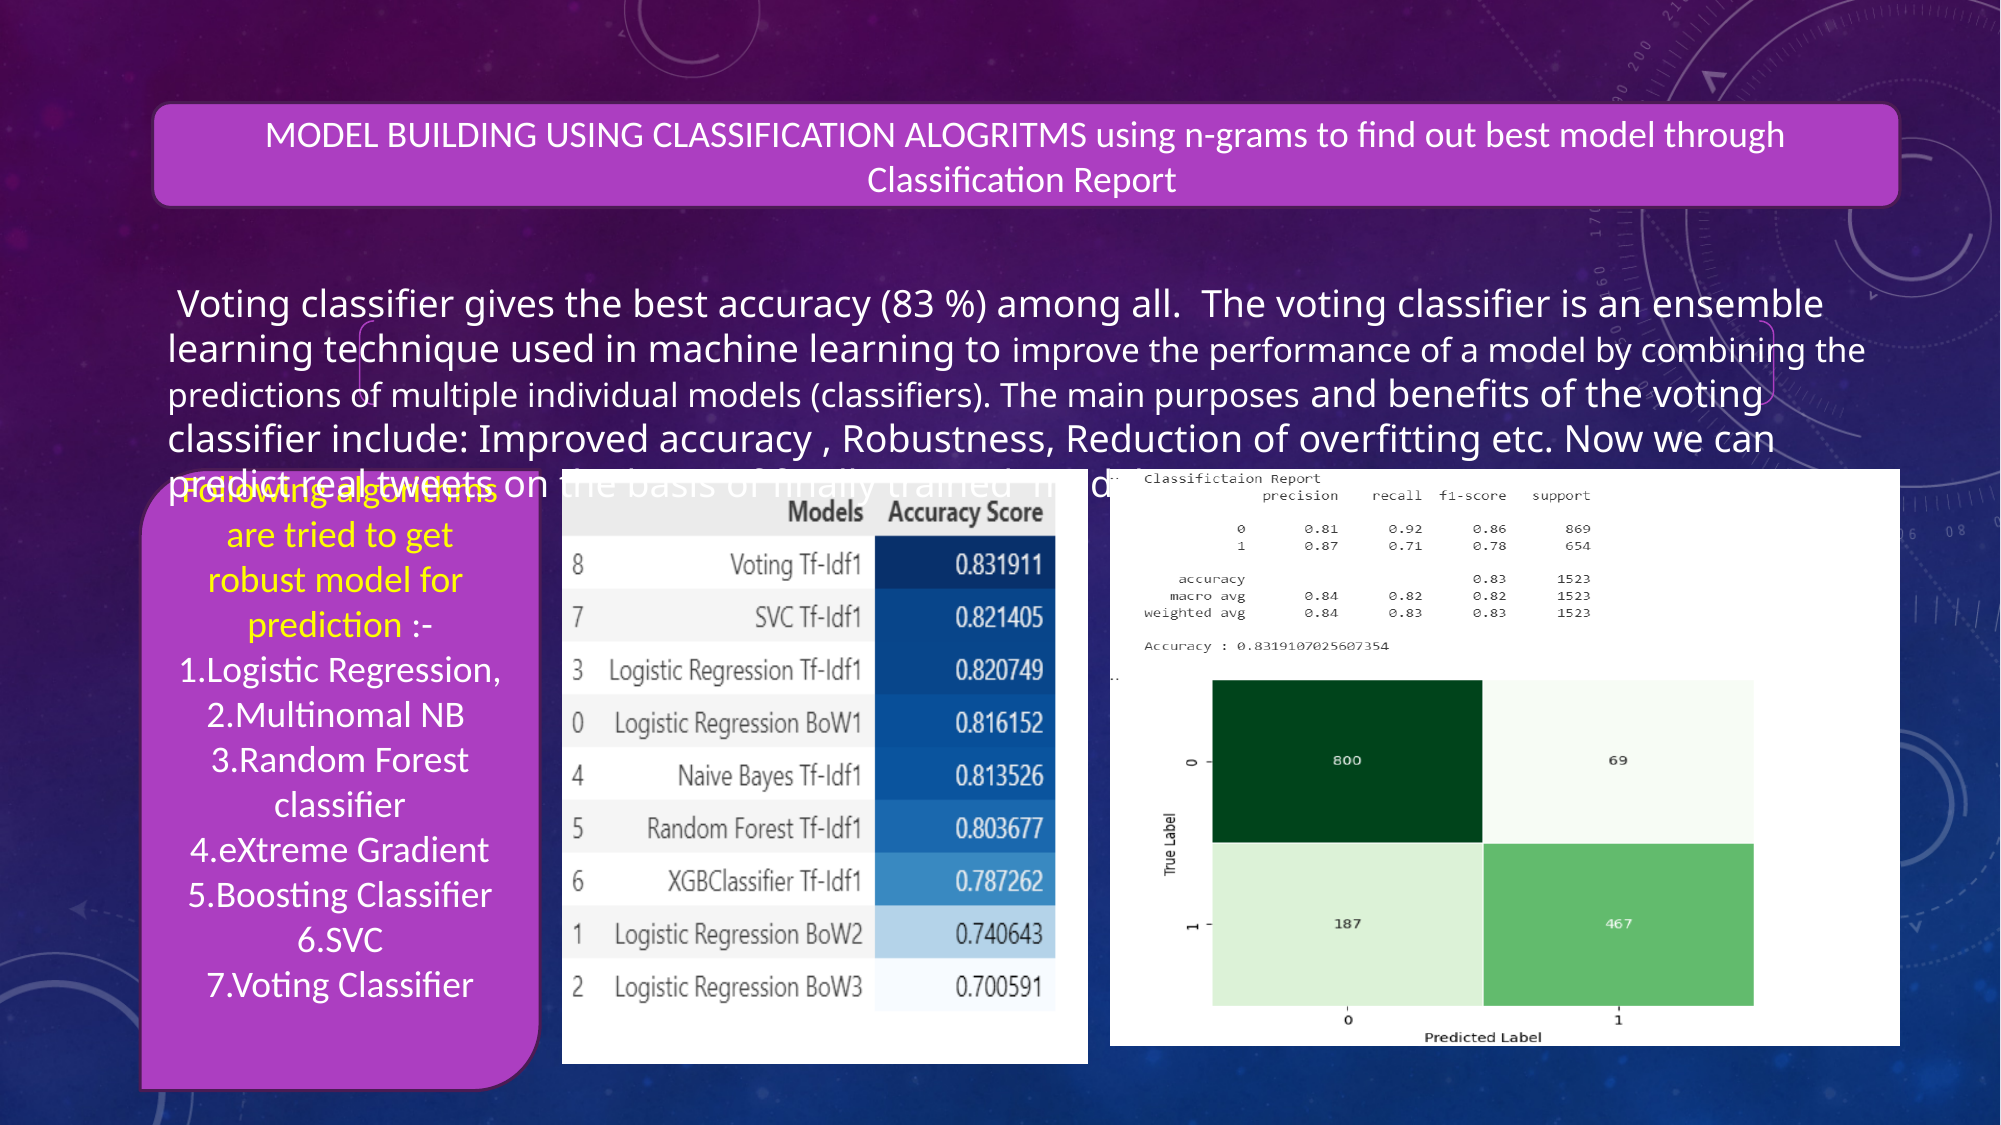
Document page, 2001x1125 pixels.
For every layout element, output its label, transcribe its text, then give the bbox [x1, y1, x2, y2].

text_box Voting classifier gives the best accuracy (83 %) among all. The voting classifier is an ensemble learning technique used in machine learning to improve the performance of a model by combining the predictions of multiple individual models (classifiers). The main purposes and benefits of the voting classifier include: Improved accuracy , Robustness, Reduction of overfitting etc. Now we can predict real tweets on the basis of finally trained model. [152, 272, 1900, 513]
text_box Following algorithms are tried to get robust model for prediction :- 1.Logistic Regression, 2.Multinomal NB 3.Random Forest classifier 4.eXtreme Gradient 5.Boosting Classifier 6.SVC 7.Voting Classifier [138, 495, 542, 1093]
text_box MODEL BUILDING USING CLASSIFICATION ALOGRITMS using n-grams to find out best model through Classification Report [151, 101, 1902, 210]
picture [0, 0, 2001, 1125]
